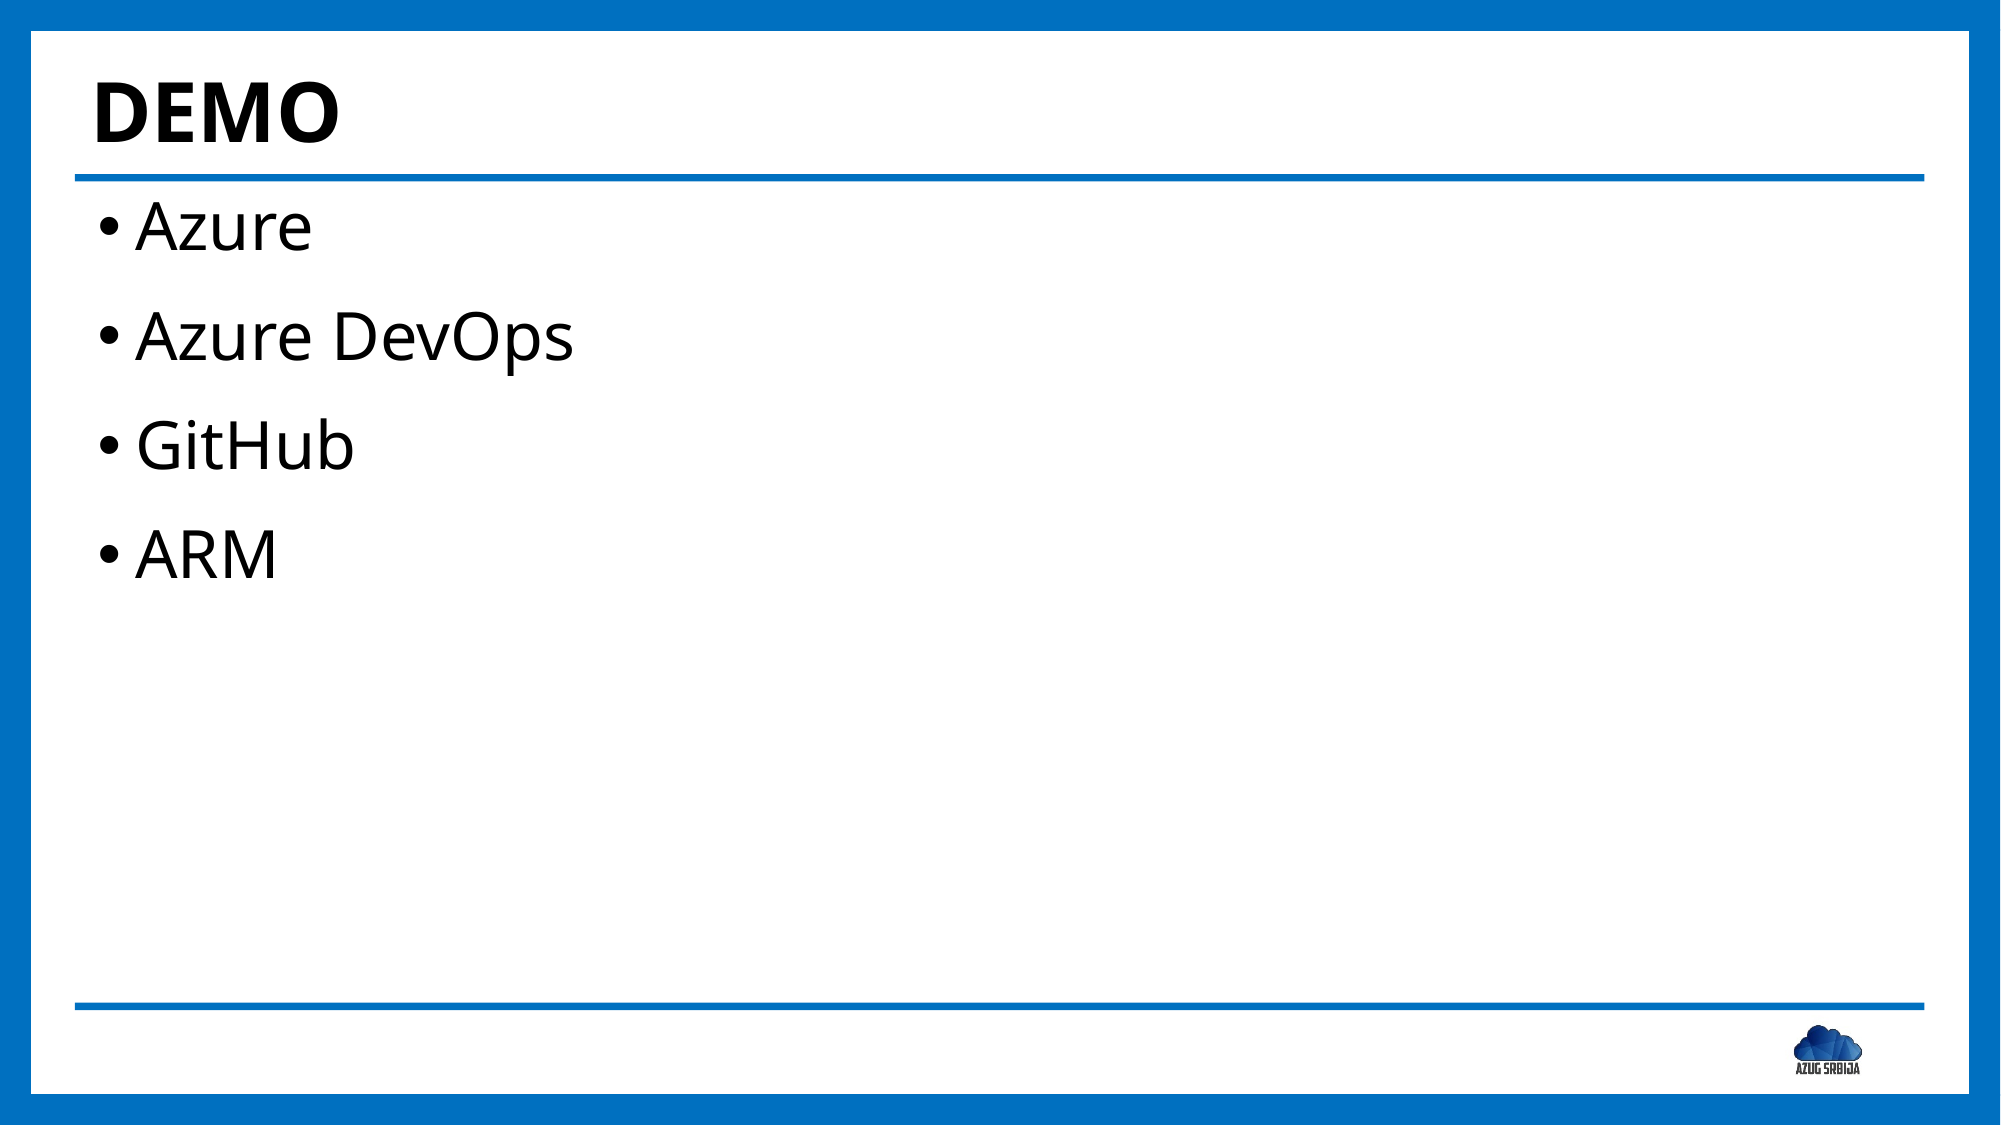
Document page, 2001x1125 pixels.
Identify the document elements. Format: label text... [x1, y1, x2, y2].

title Demo [75, 62, 1925, 168]
picture [1730, 1015, 1925, 1084]
list Azure Azure DevOps GitHub ARM [75, 185, 1925, 975]
